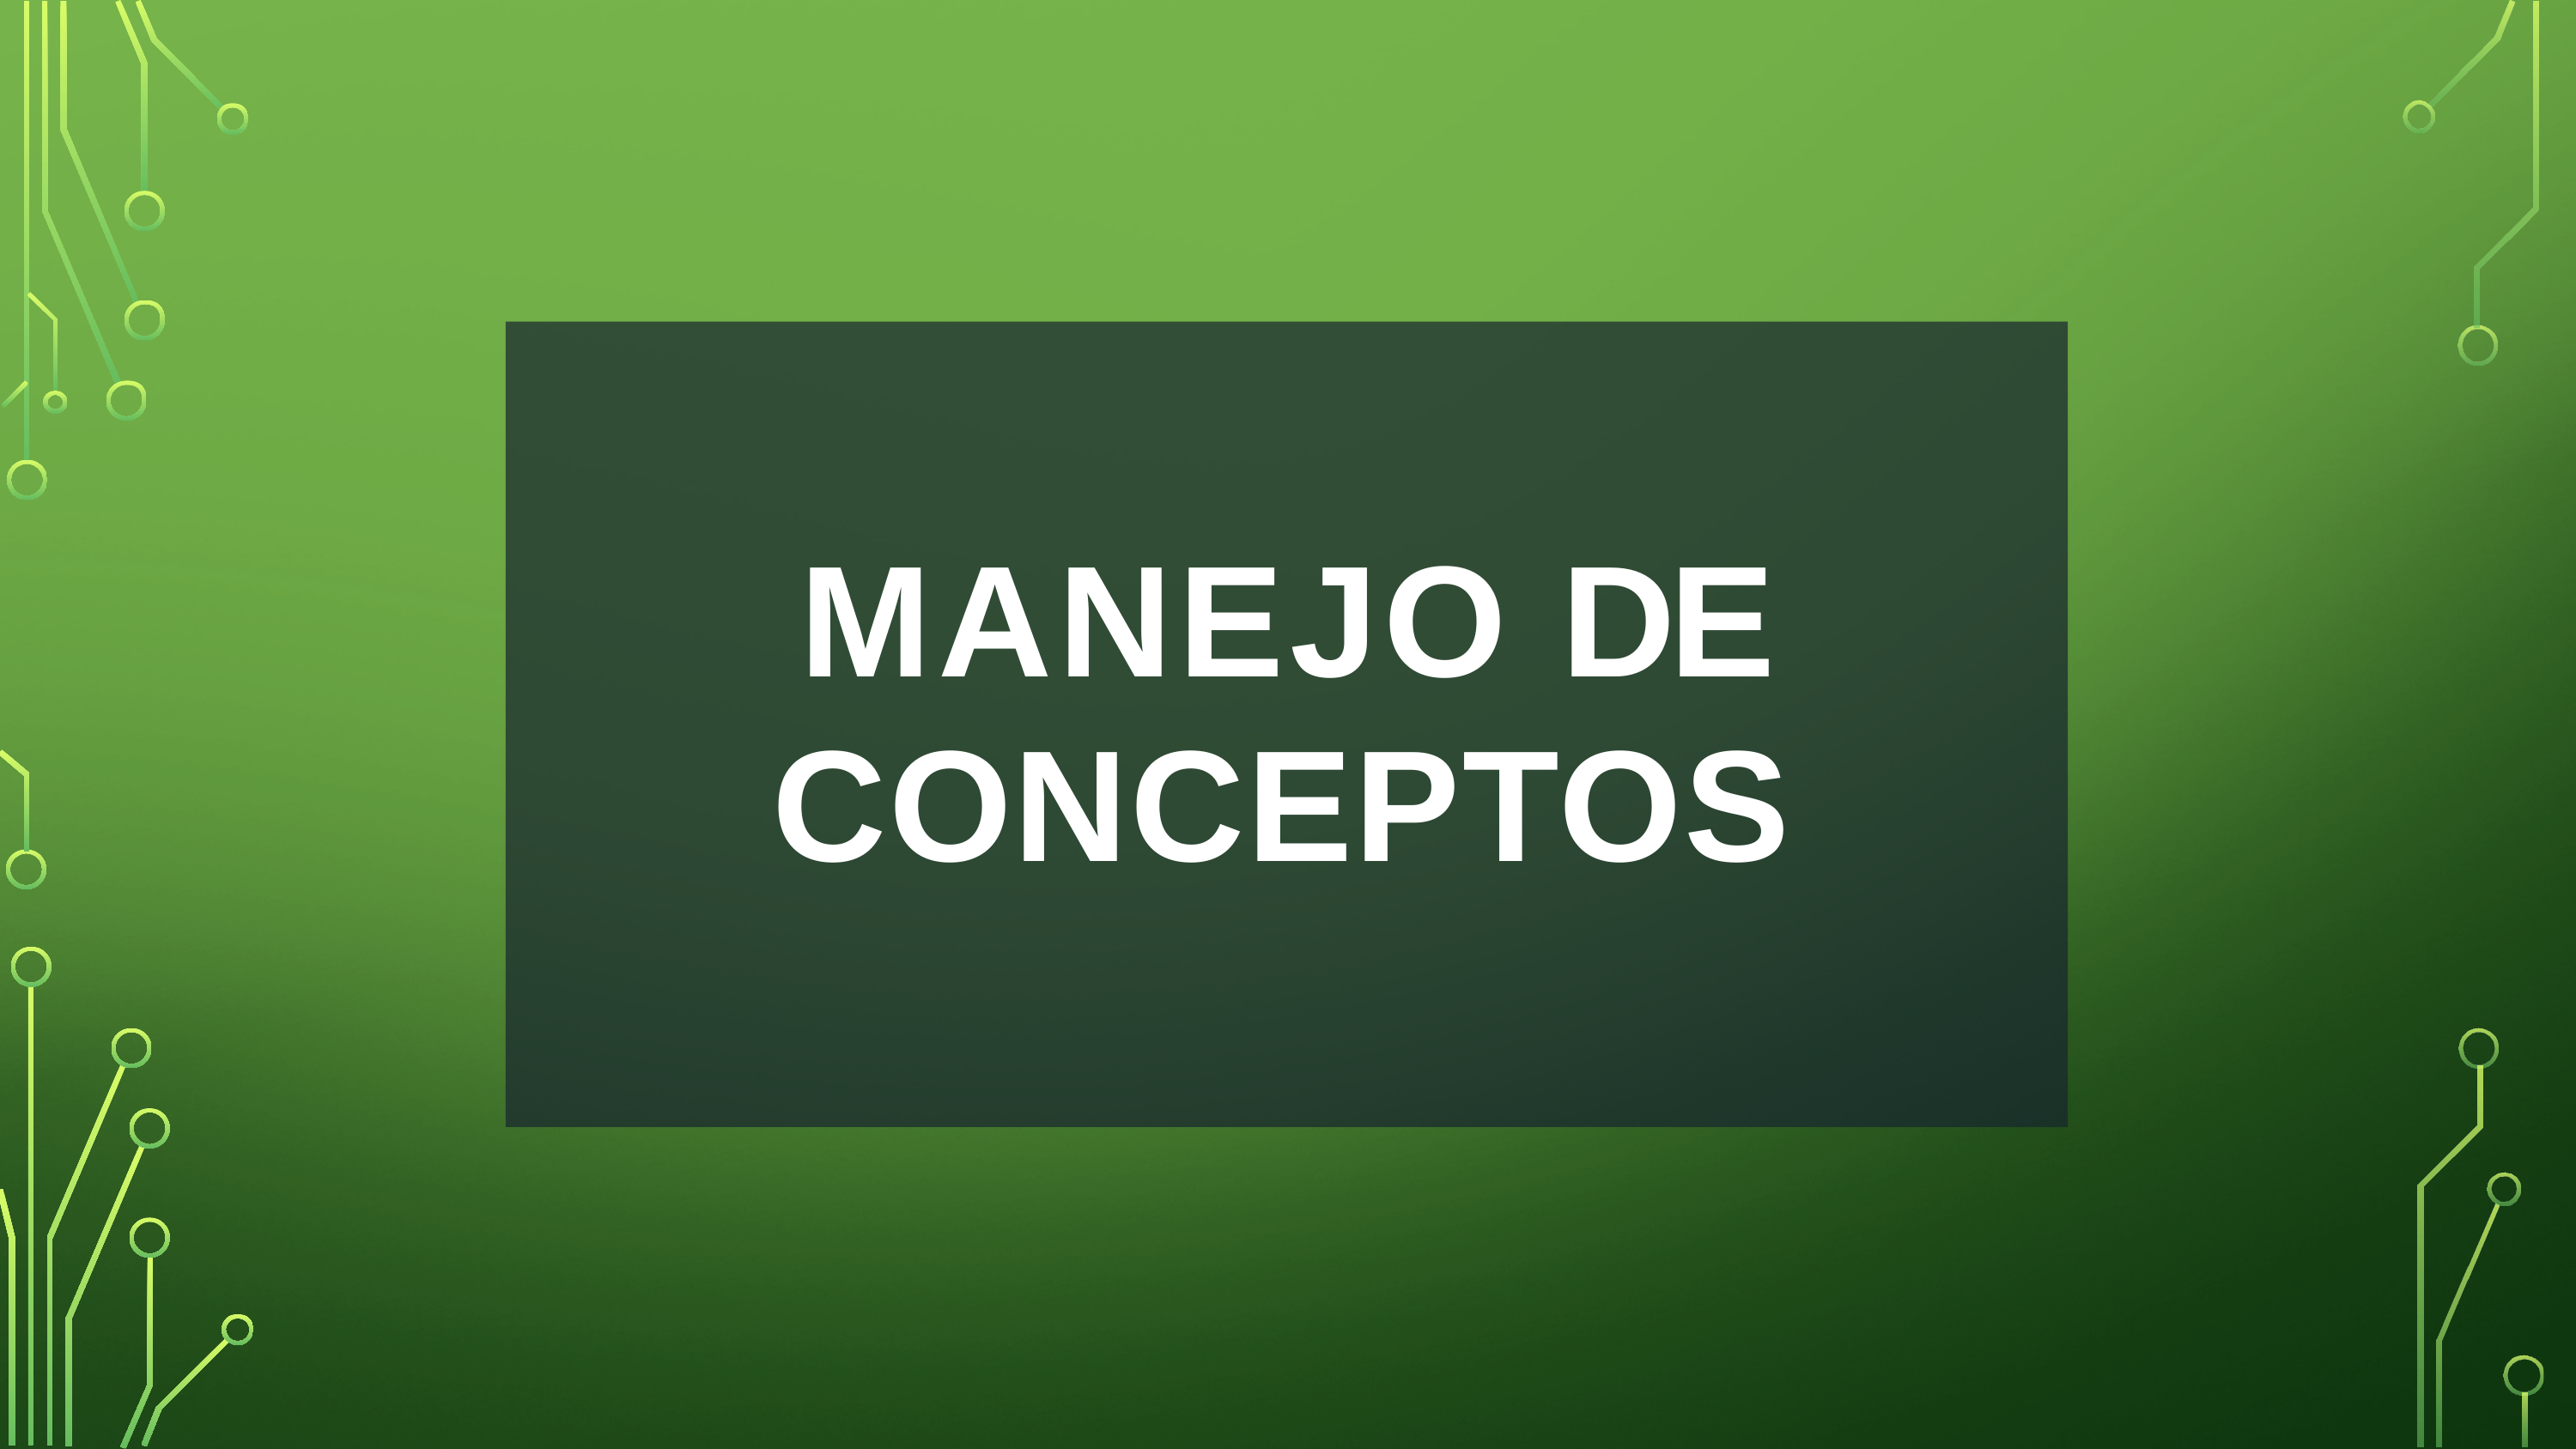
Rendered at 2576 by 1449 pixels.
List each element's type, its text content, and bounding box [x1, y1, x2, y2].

title MANEJO DE CONCEPTOS [770, 514, 1806, 894]
text_box [505, 321, 2069, 1127]
